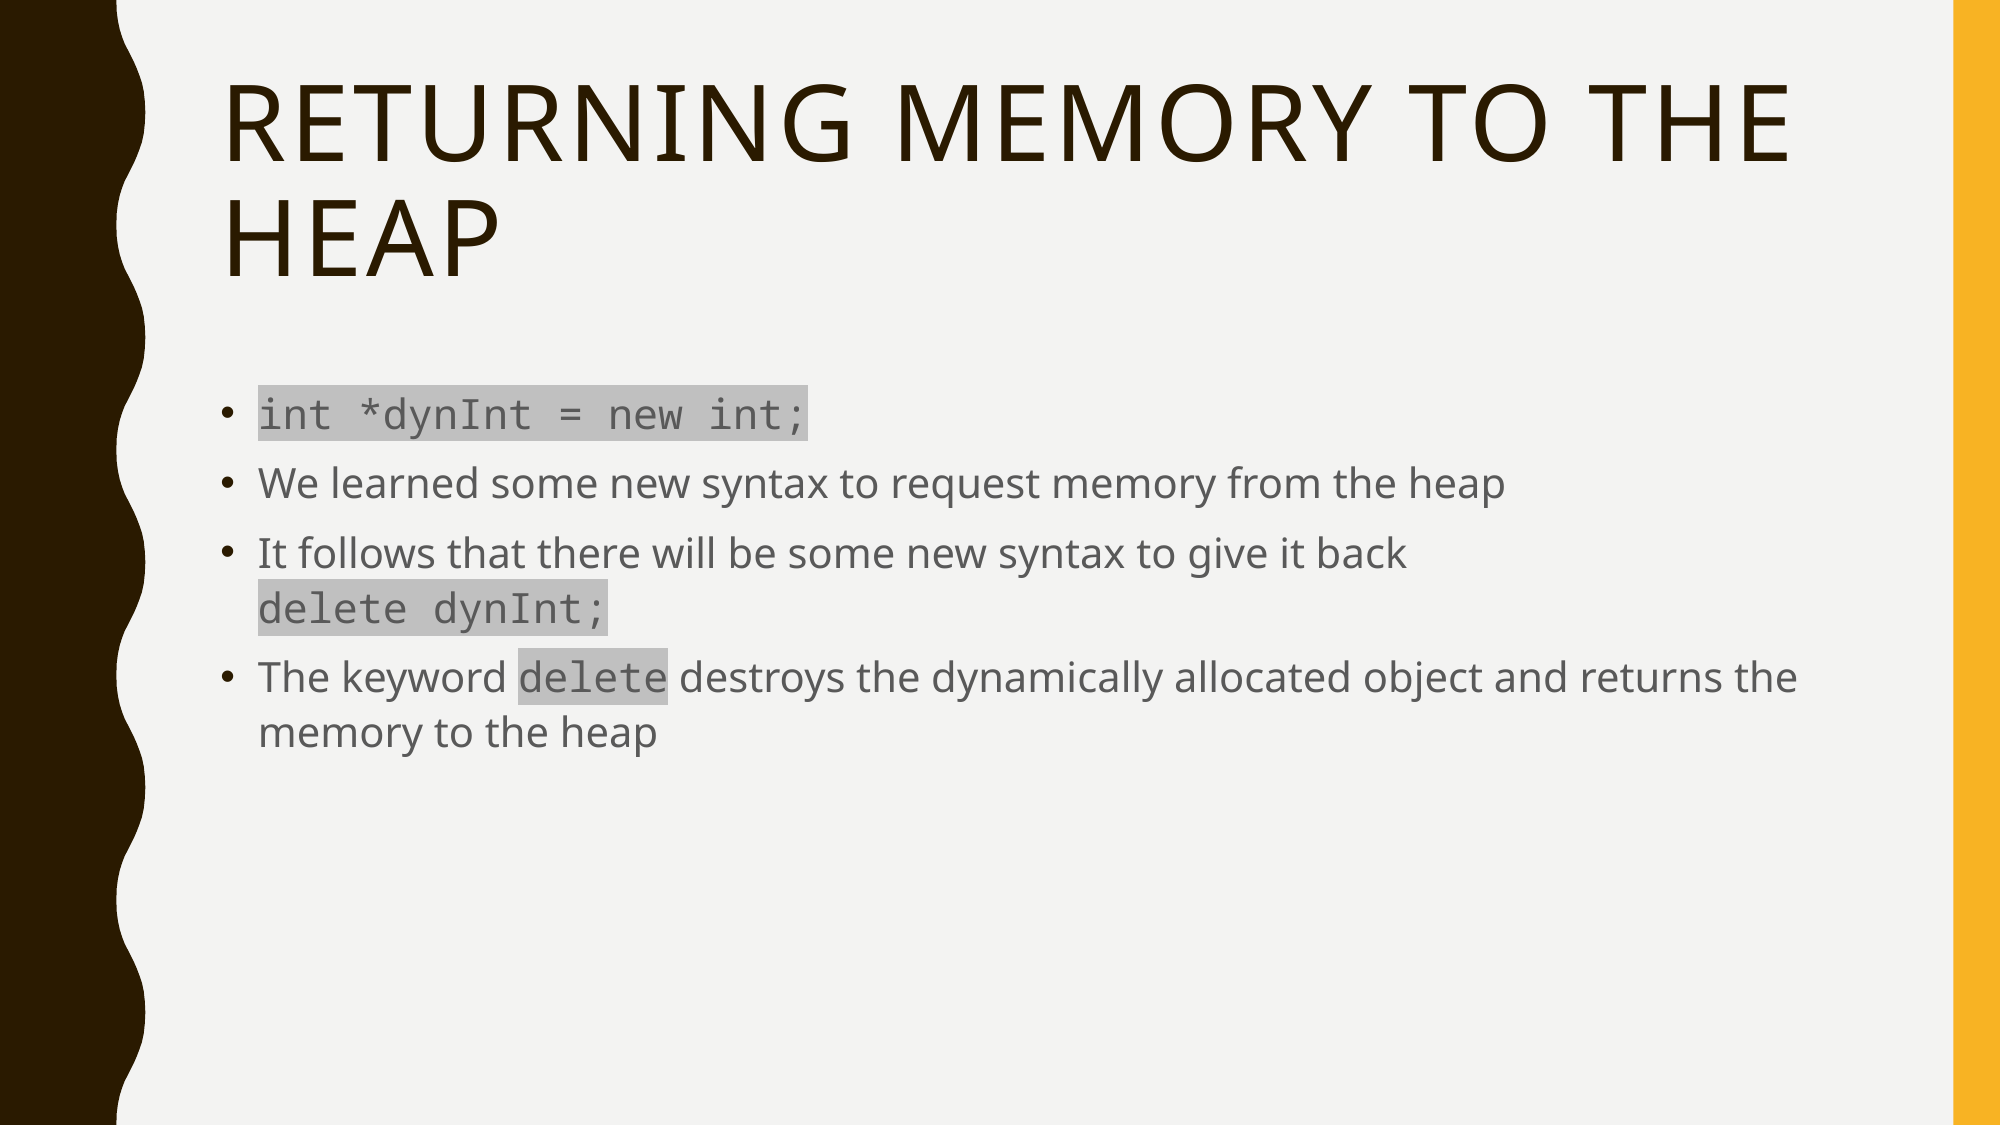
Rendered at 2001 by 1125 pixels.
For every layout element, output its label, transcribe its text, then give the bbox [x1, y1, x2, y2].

title Returning Memory to the Heap [205, 62, 1875, 308]
list int *dynInt = new int; We learned some new syntax to request memory from the heap It follows that there will be some new syntax to give it back delete dynInt; The keyword delete destroys the dynamically allocated object and returns the memory to the heap [205, 375, 1875, 965]
